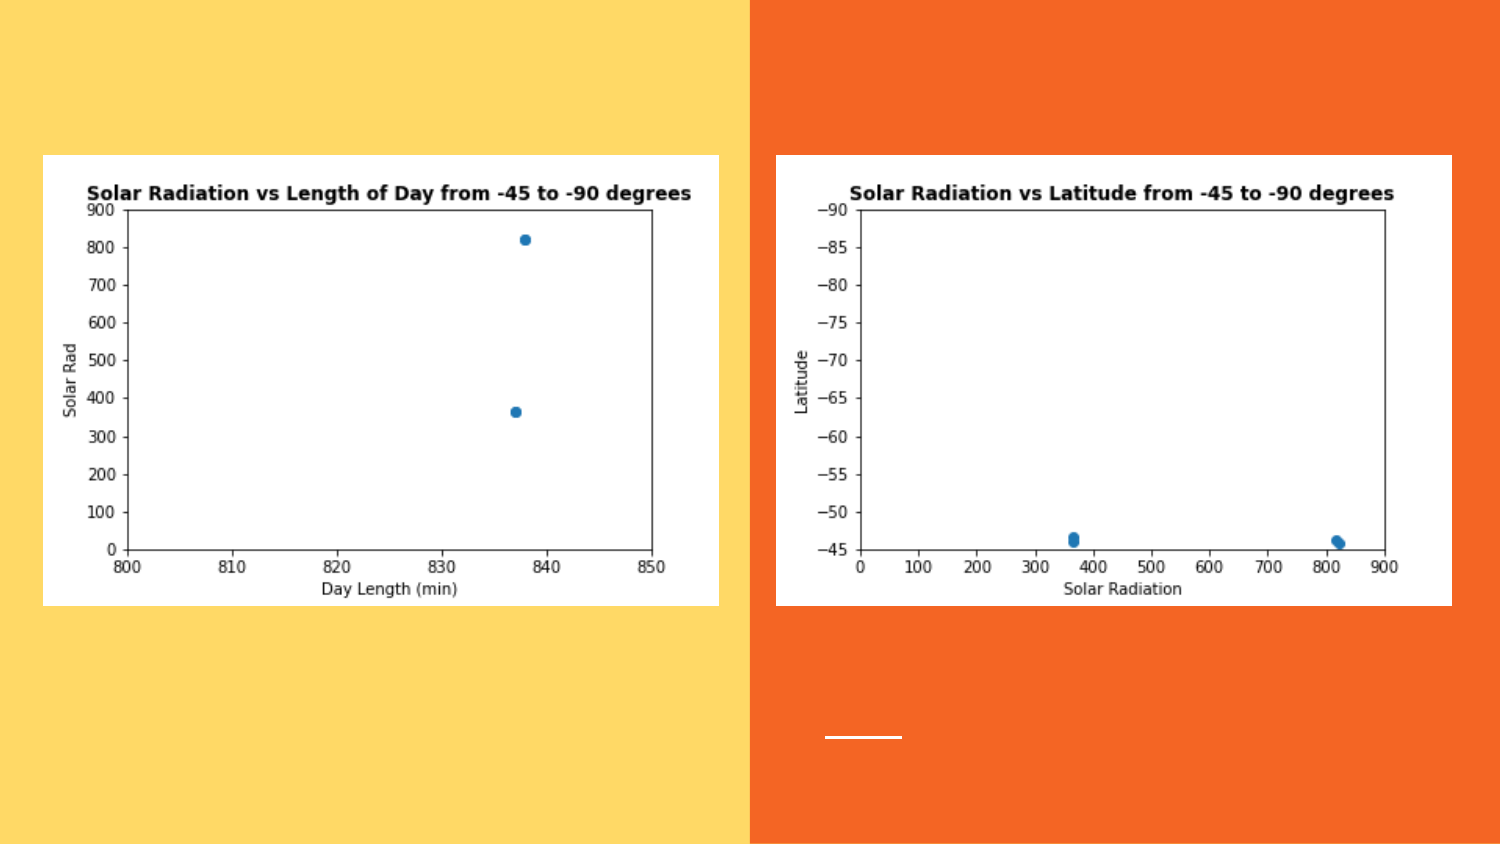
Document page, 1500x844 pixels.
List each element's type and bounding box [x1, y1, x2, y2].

picture [43, 155, 720, 607]
picture [776, 155, 1452, 607]
